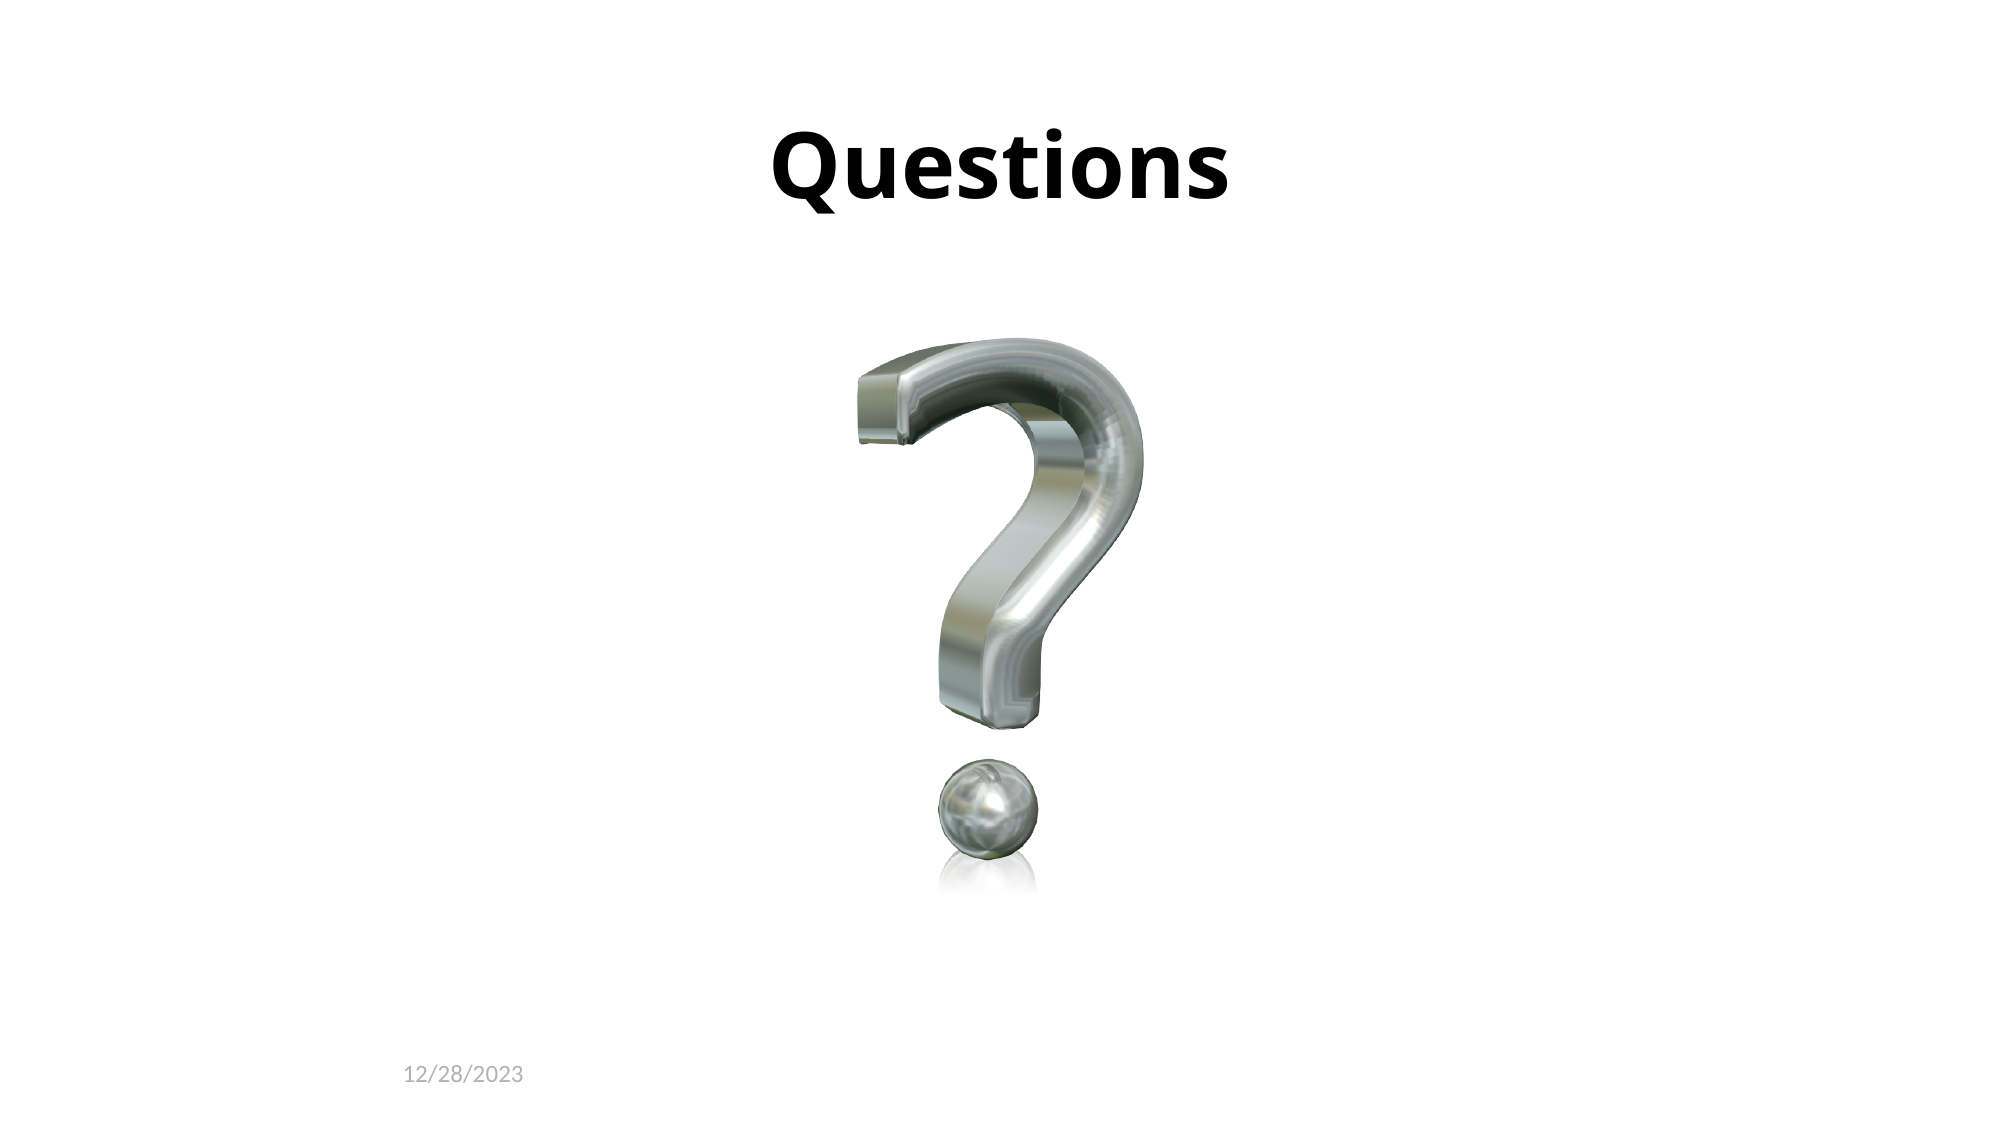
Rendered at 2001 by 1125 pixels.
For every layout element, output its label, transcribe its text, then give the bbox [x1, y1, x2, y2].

title Questions [137, 59, 1863, 278]
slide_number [387, 1042, 838, 1103]
picture [856, 337, 1144, 895]
